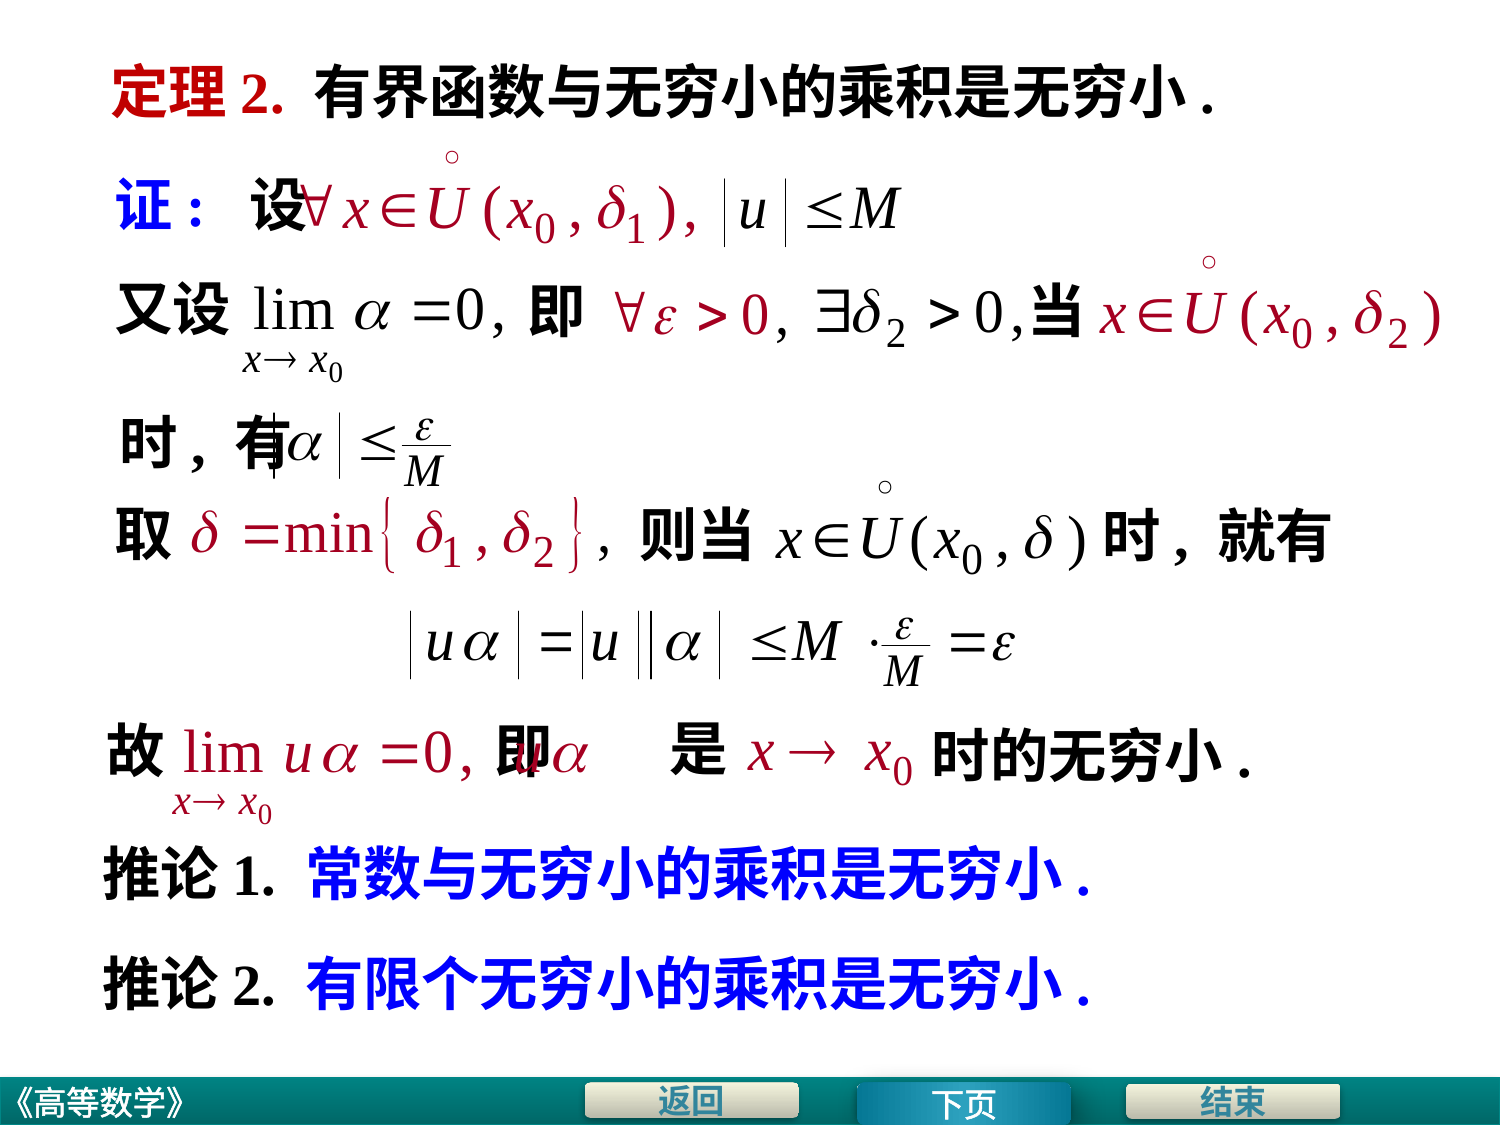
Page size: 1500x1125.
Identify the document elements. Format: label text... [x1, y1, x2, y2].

text_box 即 [532, 277, 606, 352]
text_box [1082, 235, 1445, 354]
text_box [511, 737, 597, 791]
text_box 时, 就有 [1115, 492, 1375, 577]
text_box 故 [91, 707, 196, 792]
text_box 又设 [99, 264, 273, 350]
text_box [603, 286, 793, 353]
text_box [166, 718, 476, 831]
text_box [236, 276, 509, 388]
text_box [743, 598, 1024, 692]
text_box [187, 496, 614, 577]
text_box 是 [654, 708, 739, 790]
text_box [405, 604, 572, 683]
text_box 下页 [856, 1082, 1072, 1125]
title 定理2. 有界函数与无穷小的乘积是无穷小. [95, 47, 1258, 148]
text_box 则当 [625, 491, 750, 576]
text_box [758, 461, 1089, 579]
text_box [811, 278, 1028, 353]
text_box 证: 设 [99, 160, 280, 246]
text_box 推论2. 有限个无穷小的乘积是无穷小. [87, 939, 1150, 1025]
text_box 即 [492, 708, 642, 792]
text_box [741, 716, 916, 791]
text_box 时, 有 [104, 398, 259, 484]
text_box 取 [99, 490, 197, 575]
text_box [288, 130, 701, 249]
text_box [718, 172, 912, 251]
text_box 推论1. 常数与无穷小的乘积是无穷小. [87, 829, 1213, 915]
text_box 当 [1012, 266, 1074, 352]
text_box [576, 604, 726, 683]
text_box 时的无穷小. [940, 711, 1317, 797]
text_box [268, 398, 456, 485]
